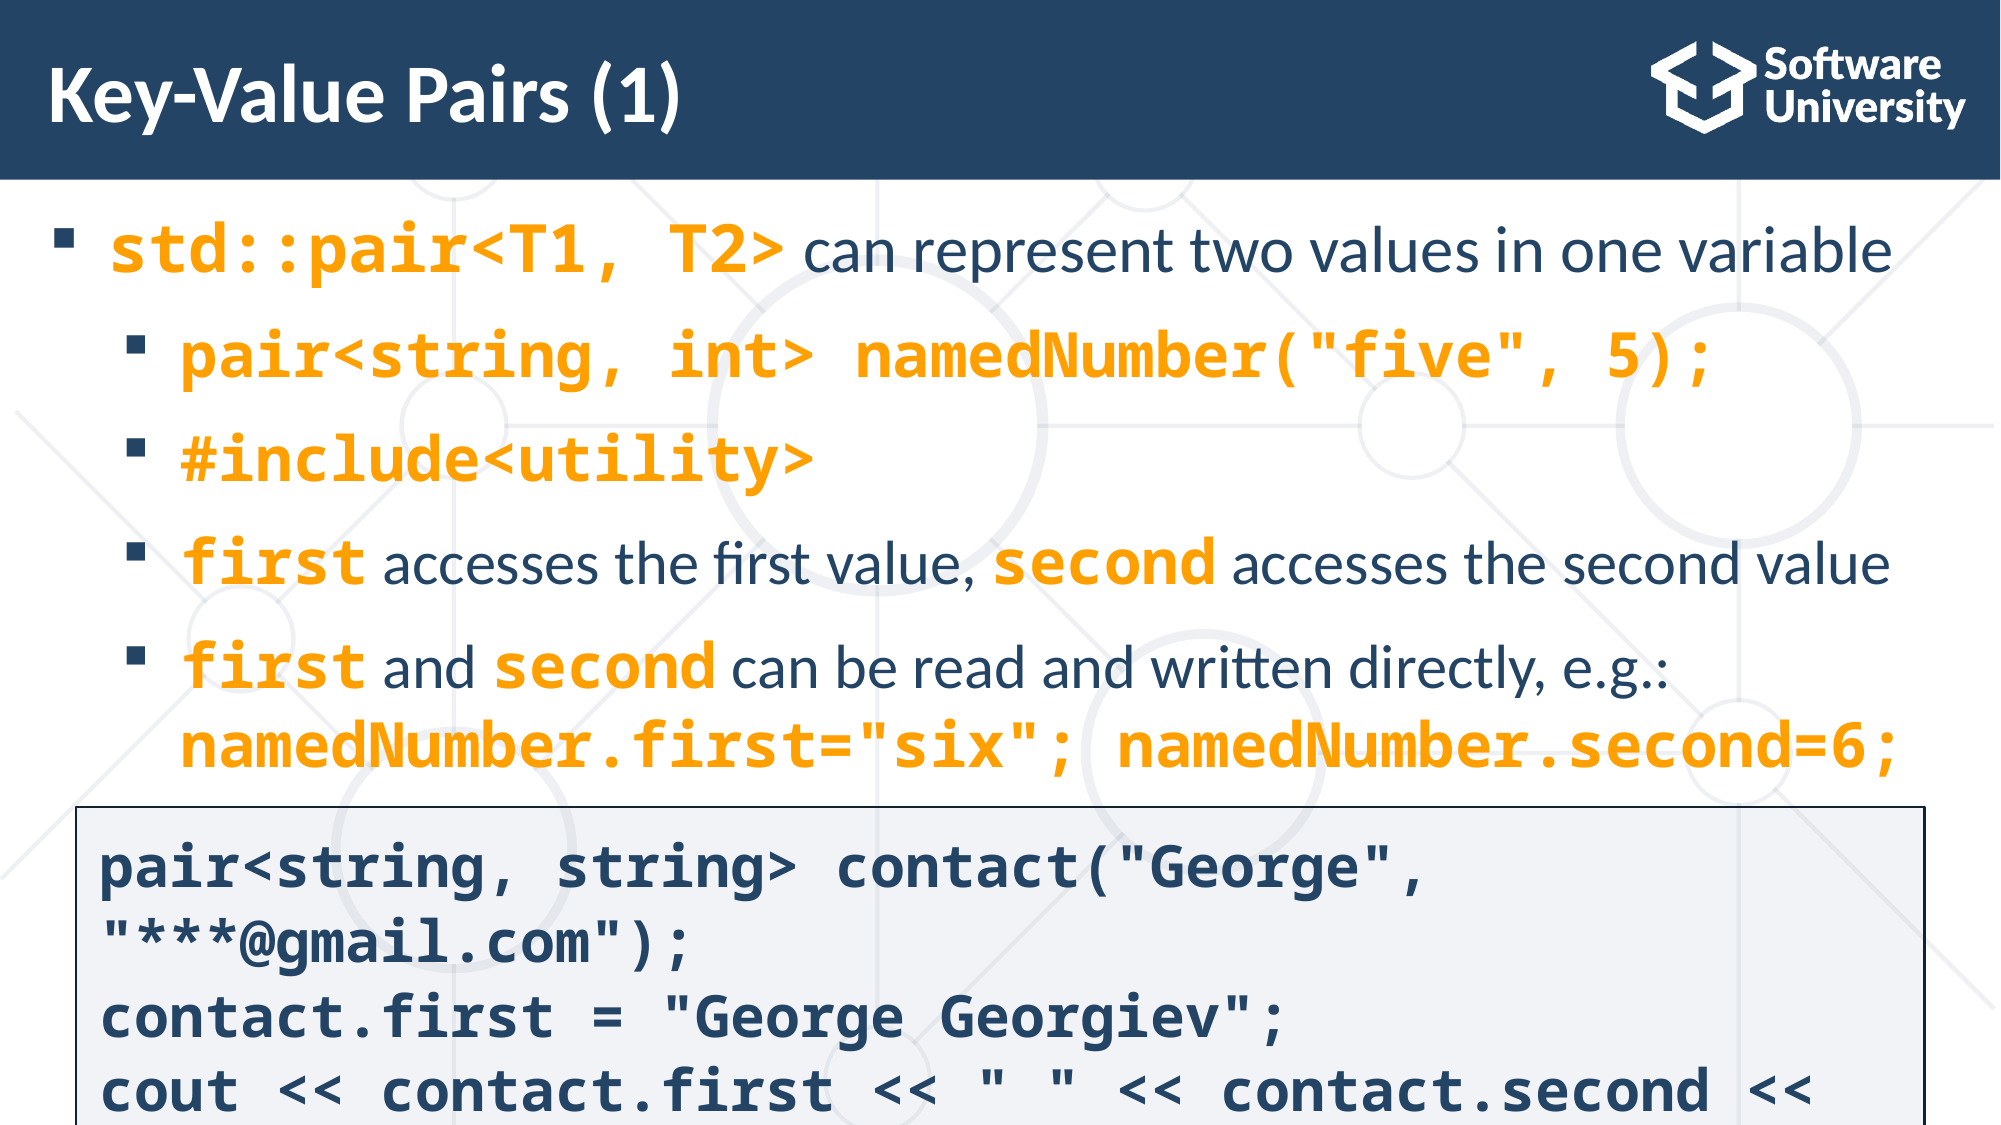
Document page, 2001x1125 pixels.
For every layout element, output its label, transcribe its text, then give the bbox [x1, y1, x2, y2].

text_box pair<string, string> contact("George", "***@gmail.com"); contact.first = "George Georgiev"; cout << contact.first << " " << contact.second << endl; [76, 806, 1925, 1125]
list std::pair<T1, T2> can represent two values in one variable pair<string, int> namedNumber("five", 5); #include<utility> first accesses the first value, second accesses the second value first and second can be read and written directly, e.g.: namedNumber.first="six"; namedNumber.second=6; [31, 196, 1970, 1104]
picture [1651, 41, 1966, 134]
title Key-Value Pairs (1) [31, 16, 1625, 162]
